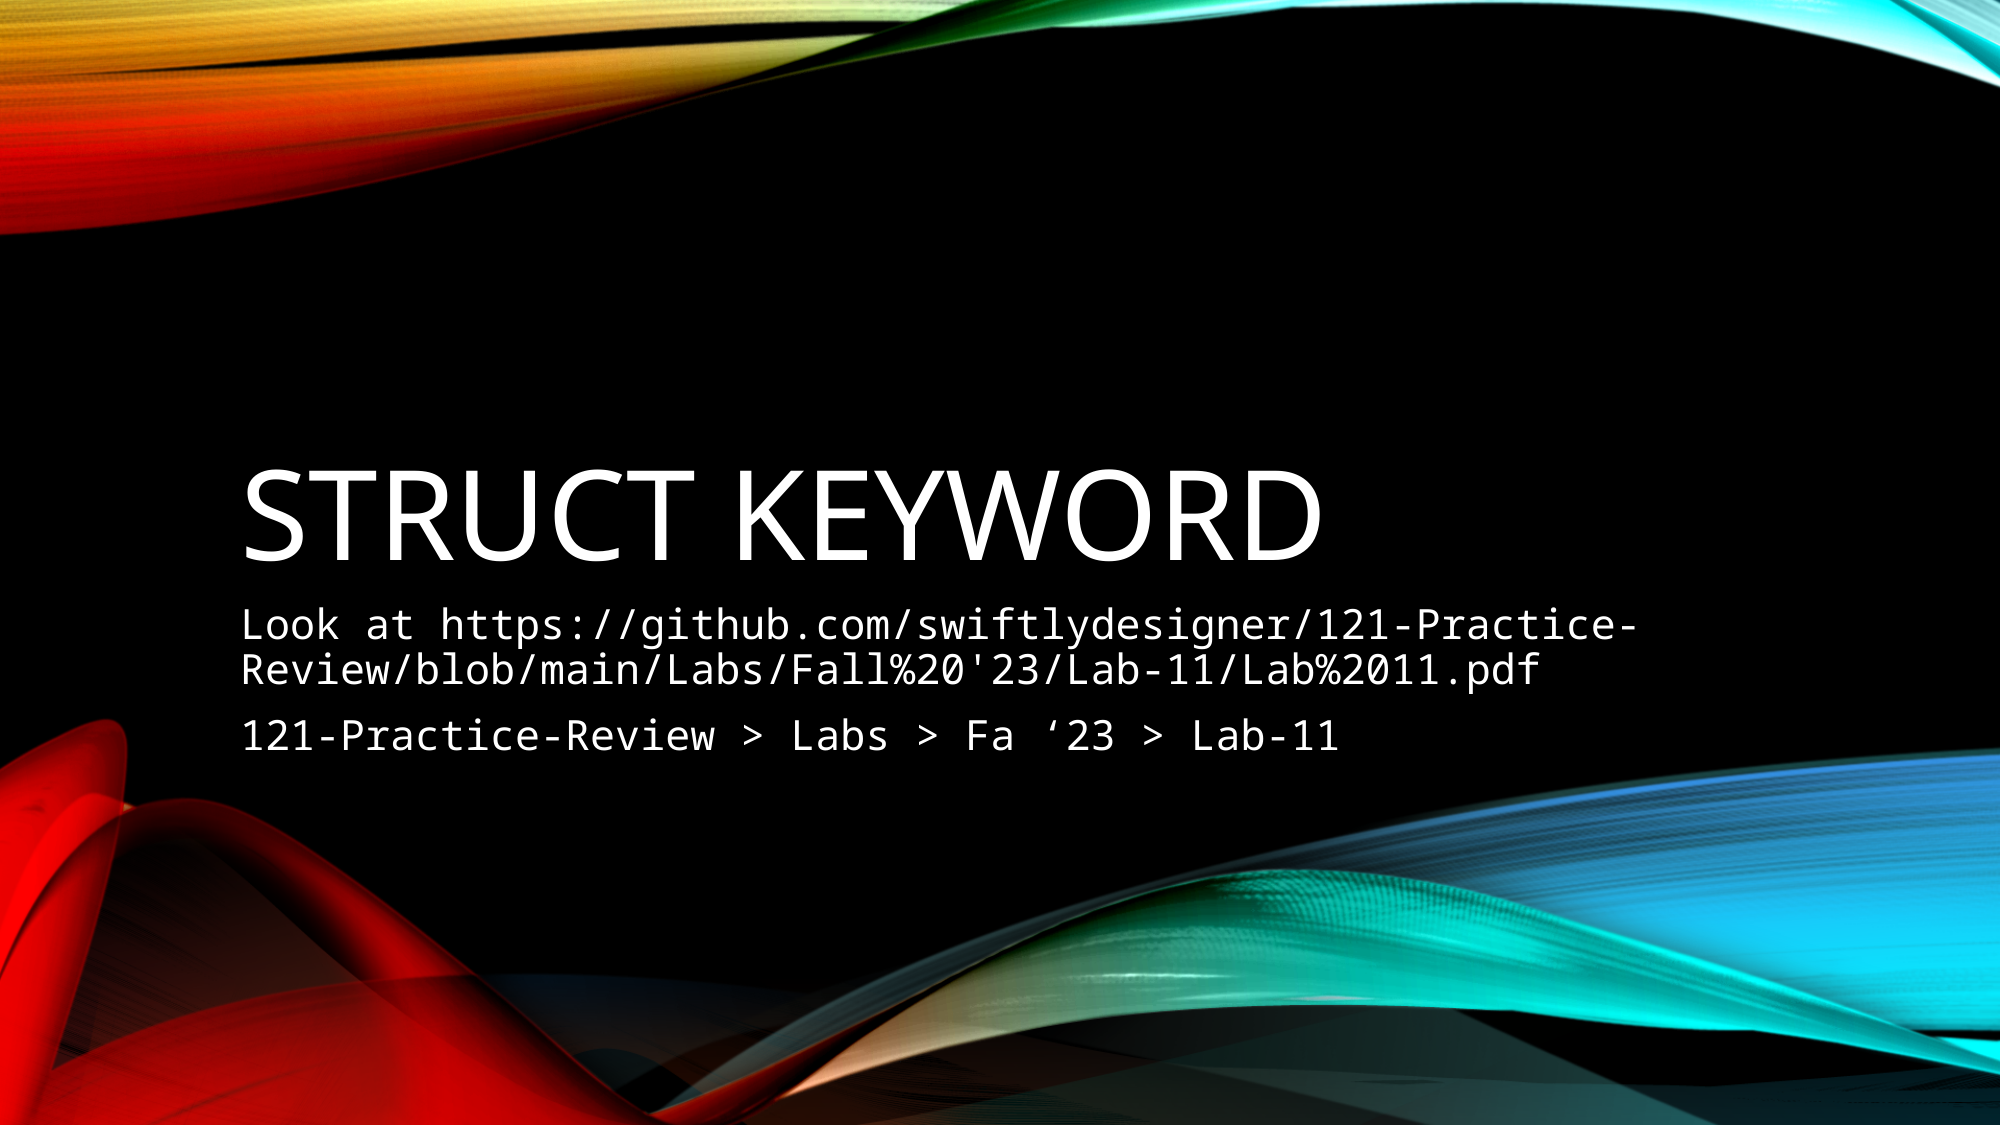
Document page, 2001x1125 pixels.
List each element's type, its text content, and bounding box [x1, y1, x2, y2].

picture [0, 0, 2000, 237]
title Struct keyword [225, 295, 1775, 595]
subtitle Look at https://github.com/swiftlydesigner/121-Practice-Review/blob/main/Labs/Fall%20'23/Lab-11/Lab%2011.pdf 121-Practice-Review > Labs > Fa ‘23 > Lab-11 [225, 595, 1775, 796]
picture [0, 717, 2000, 1125]
